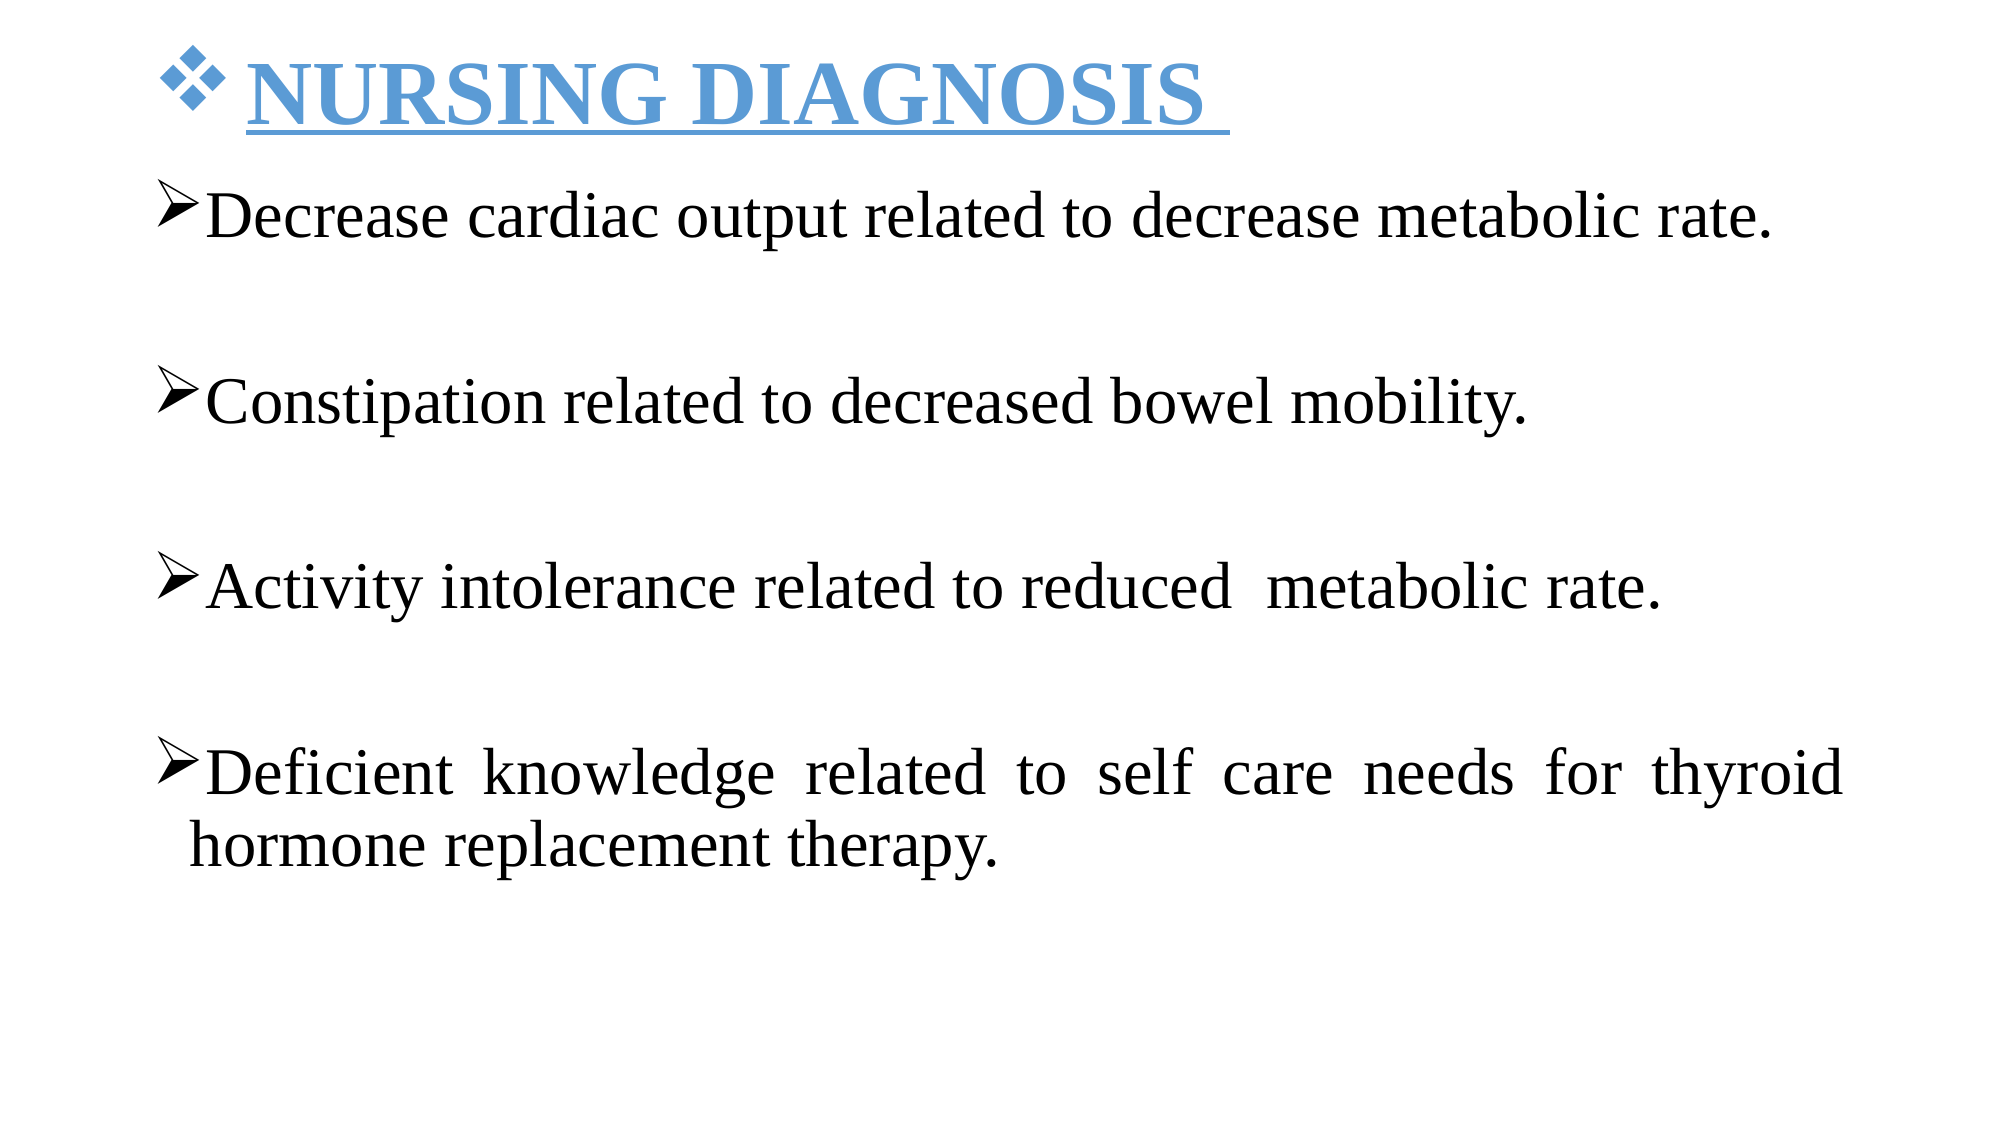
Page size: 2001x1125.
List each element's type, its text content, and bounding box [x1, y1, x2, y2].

title NURSING DIAGNOSIS [137, 17, 1863, 172]
list Decrease cardiac output related to decrease metabolic rate. Constipation related to decreased bowel mobility. Activity intolerance related to reduced metabolic rate. Deficient knowledge related to self care needs for thyroid hormone replacement therapy. [137, 172, 1863, 1079]
